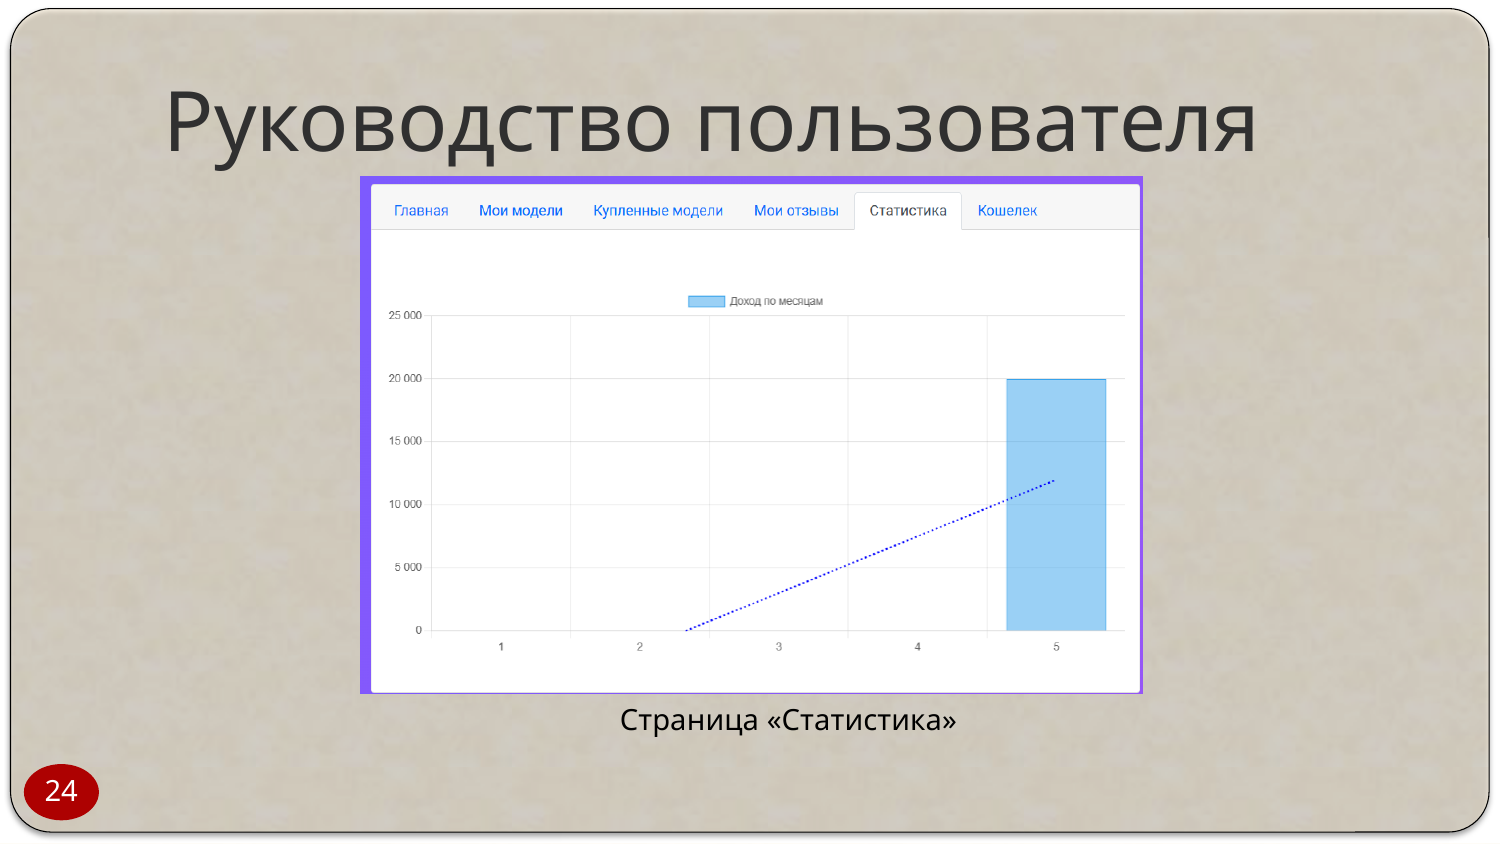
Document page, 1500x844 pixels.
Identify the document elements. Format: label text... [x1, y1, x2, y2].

picture [359, 175, 1143, 695]
text_box Страница «Статистика» [360, 704, 1142, 744]
slide_number 24 [23, 764, 99, 821]
title Руководство пользователя [149, 43, 1425, 183]
